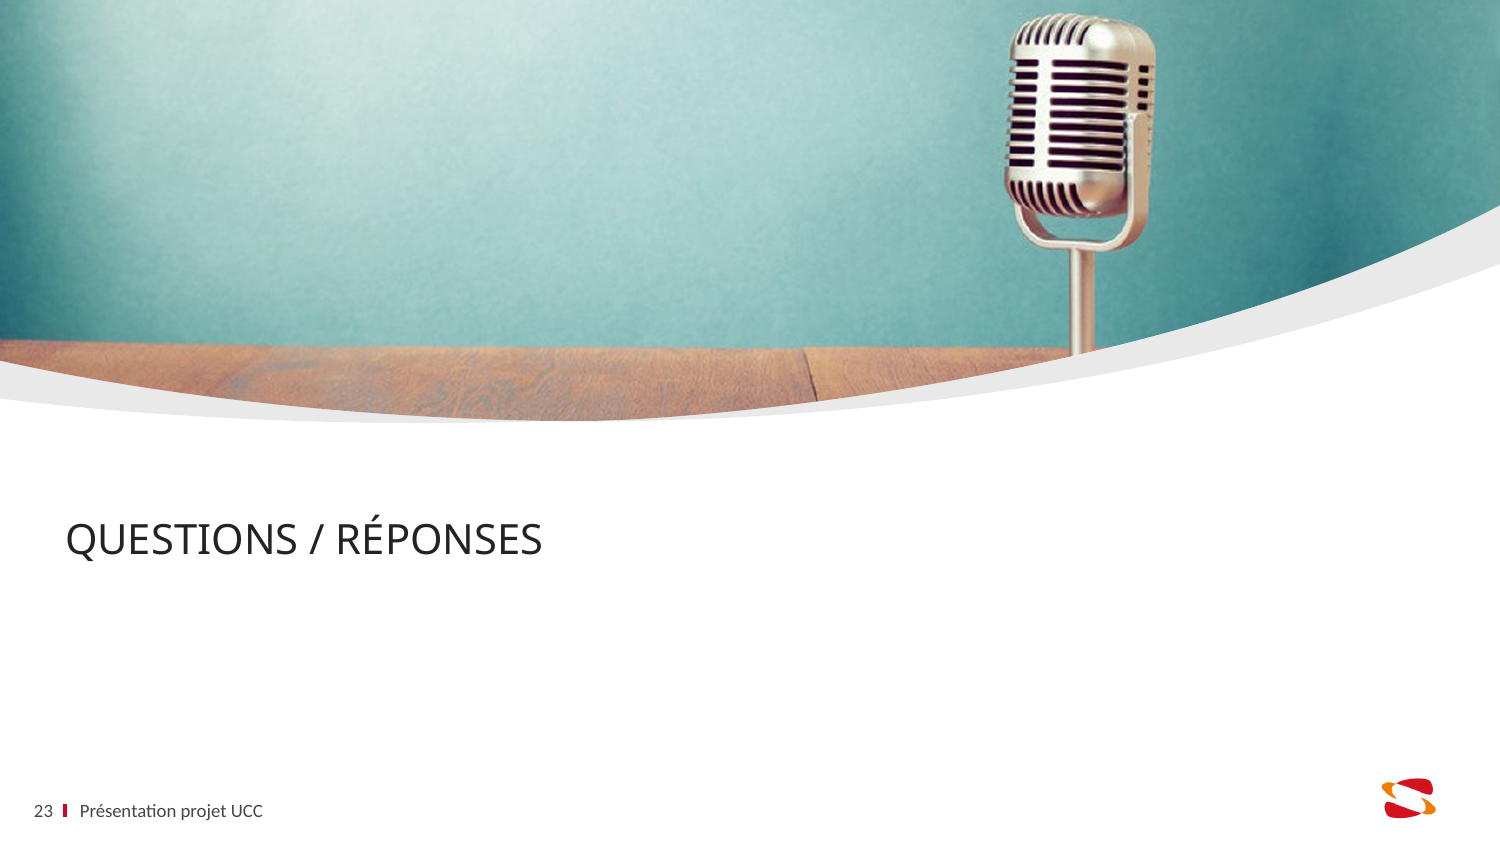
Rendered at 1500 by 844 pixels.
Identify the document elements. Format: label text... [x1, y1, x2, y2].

picture [0, 0, 1500, 422]
title QUESTIONS / réponses [64, 510, 1124, 572]
picture [1373, 772, 1444, 824]
slide_number 23 [4, 799, 53, 820]
footer Présentation projet UCC [64, 799, 811, 820]
